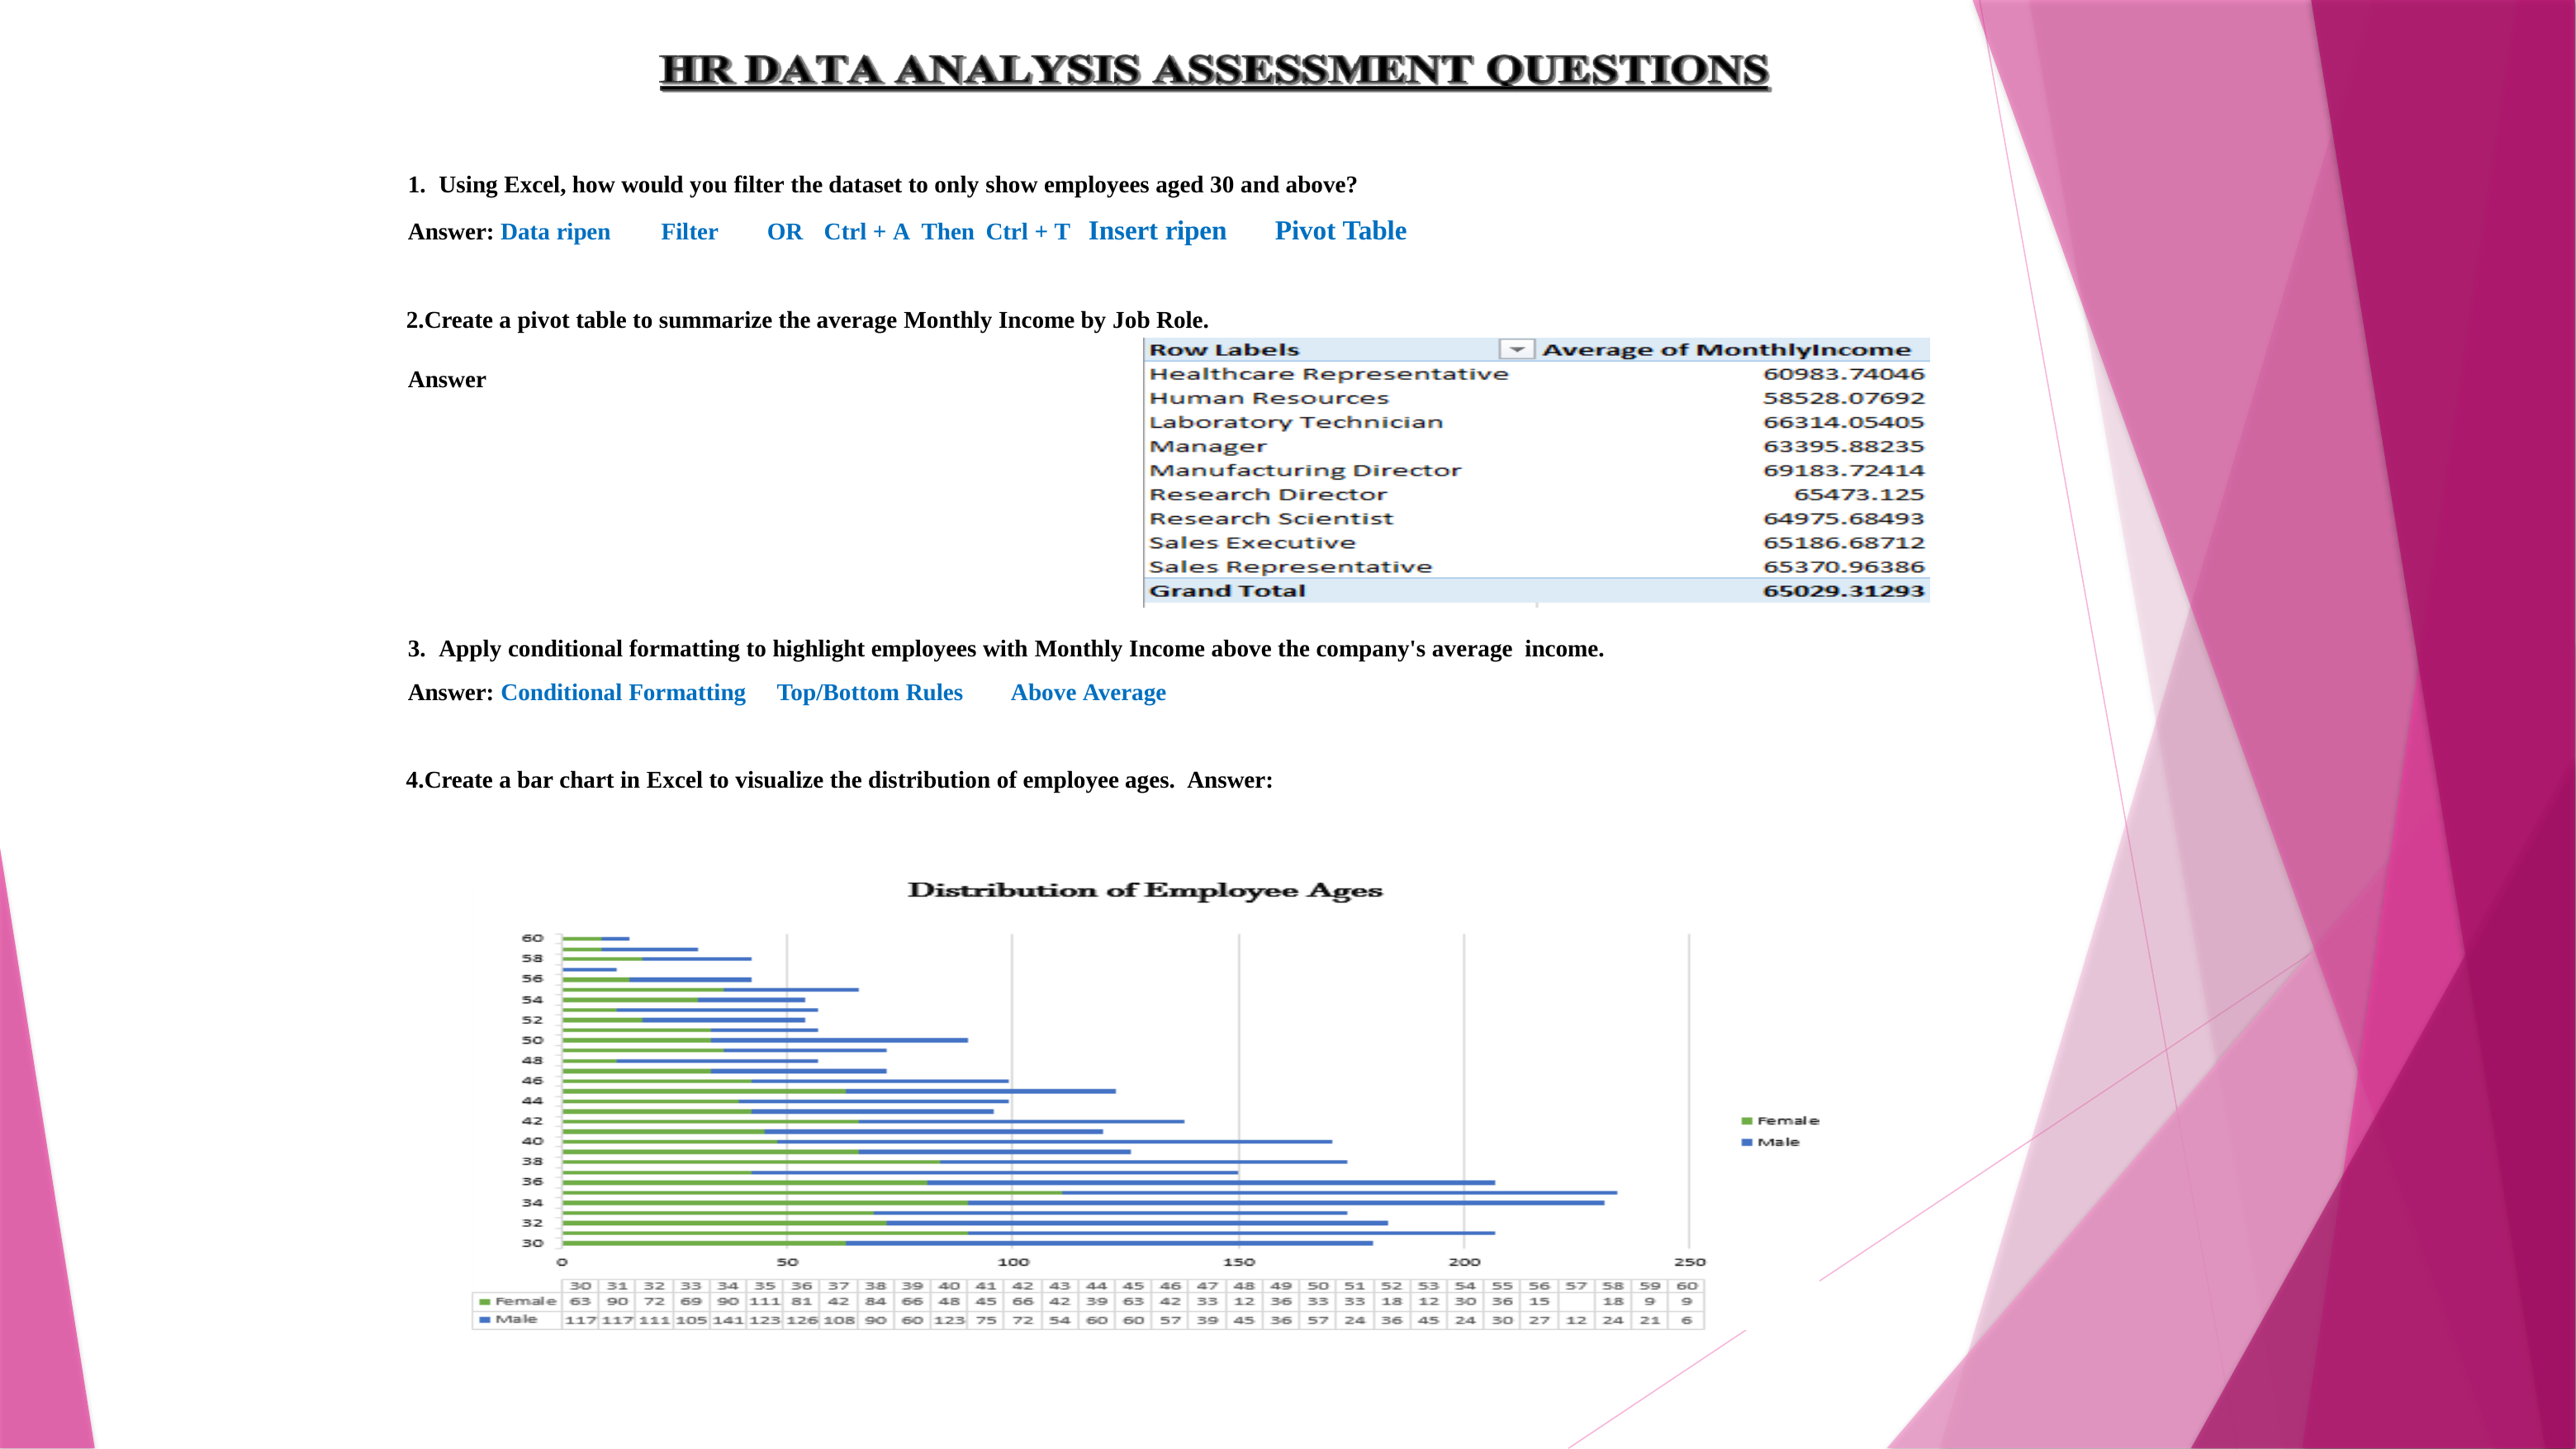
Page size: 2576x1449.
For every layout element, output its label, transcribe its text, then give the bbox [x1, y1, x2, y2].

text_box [658, 54, 1774, 95]
text_box Using Excel, how would you filter the dataset to only show employees aged 30 and above? Answer: Data ripen Filter OR Ctrl + A Then Ctrl + T Insert ripen Pivot Table Create a pivot table to summarize the average Monthly Income by Job Role. Answer [406, 167, 1773, 393]
picture [1142, 338, 1931, 608]
picture [471, 882, 1819, 1330]
text_box Apply conditional formatting to highlight employees with Monthly Income above the company's average income. Answer: Conditional Formatting Top/Bottom Rules Above Average Create a bar chart in Excel to visualize the distribution of employee ages. Answer: [406, 631, 1930, 793]
